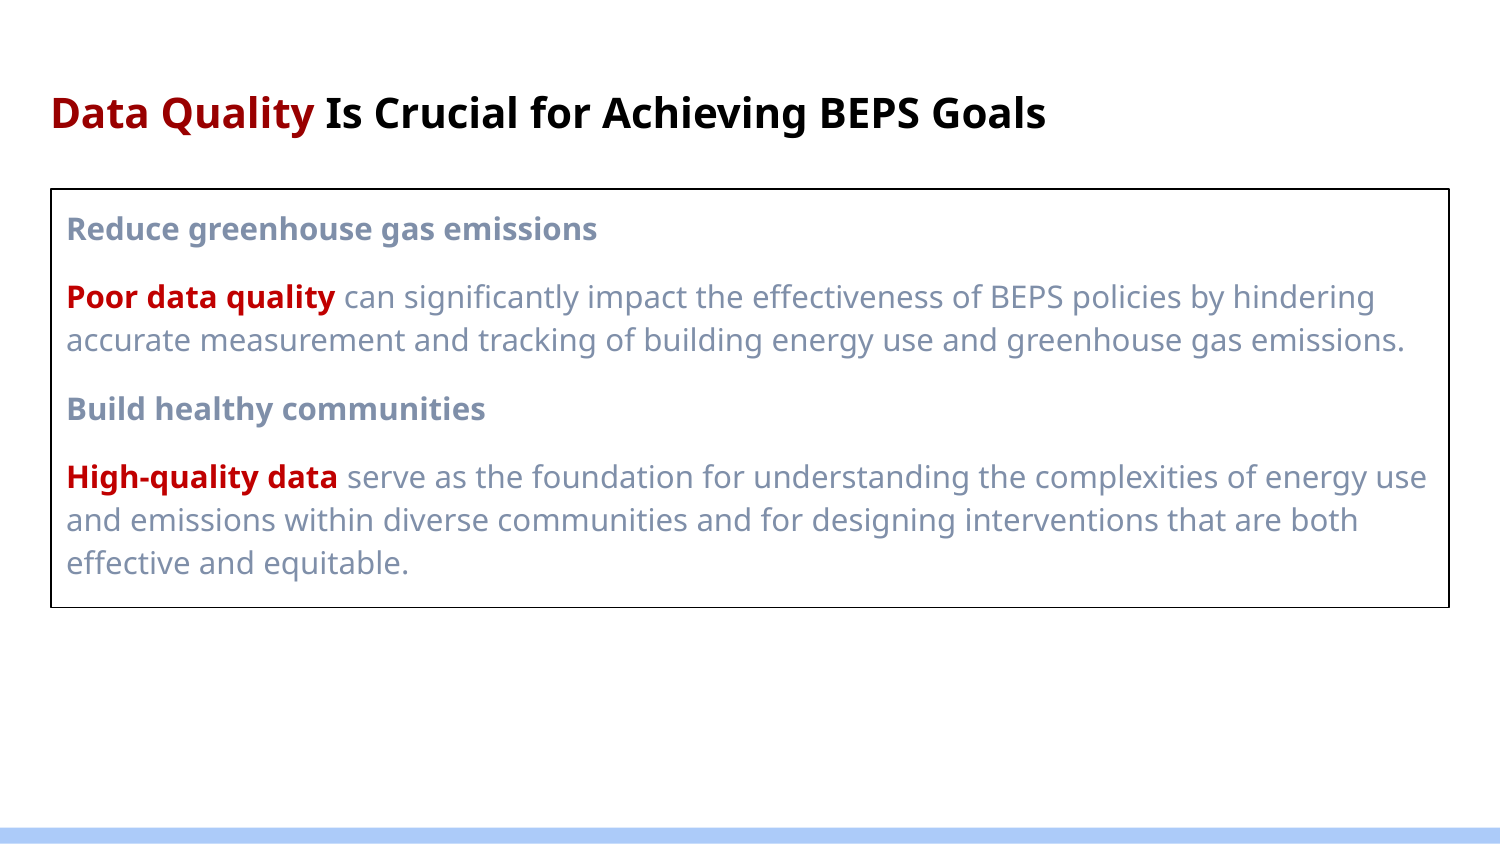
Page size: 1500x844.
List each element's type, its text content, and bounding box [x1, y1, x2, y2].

list Reduce greenhouse gas emissions Poor data quality can significantly impact the effectiveness of BEPS policies by hindering accurate measurement and tracking of building energy use and greenhouse gas emissions. Build healthy communities High-quality data serve as the foundation for understanding the complexities of energy use and emissions within diverse communities and for designing interventions that are both effective and equitable. [51, 189, 1449, 608]
title Data Quality Is Crucial for Achieving BEPS Goals [34, 71, 1433, 166]
